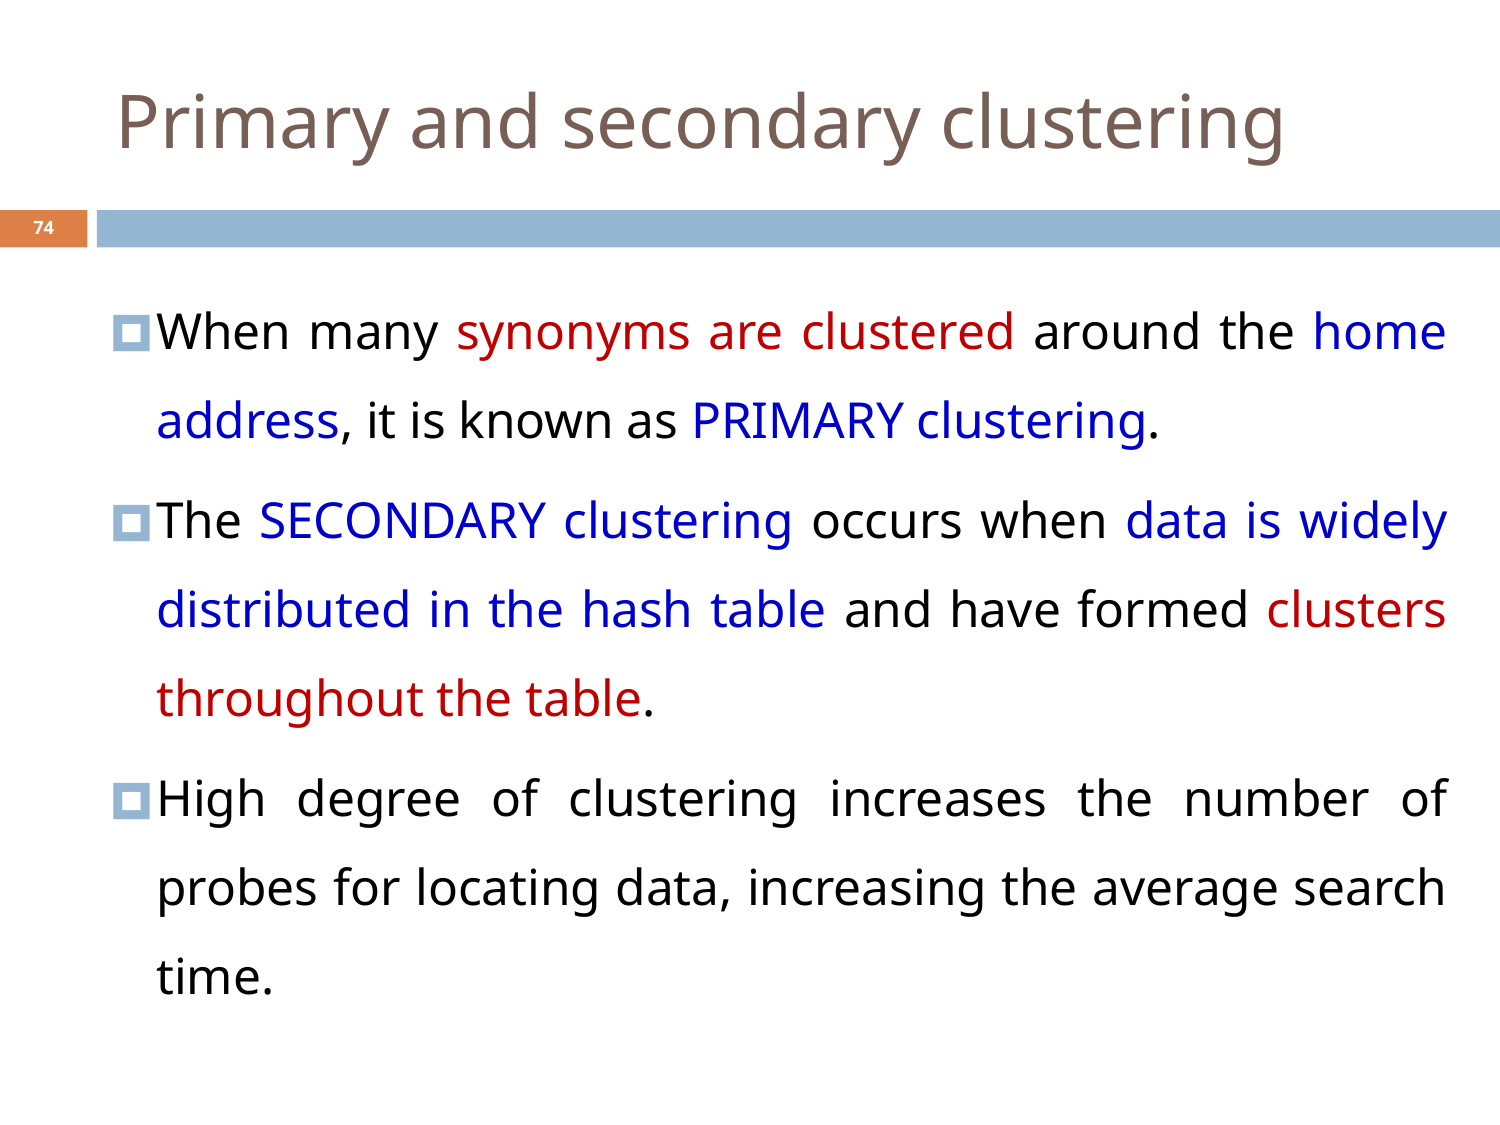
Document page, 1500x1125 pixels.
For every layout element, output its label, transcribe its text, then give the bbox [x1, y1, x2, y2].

title Primary and secondary clustering [100, 37, 1438, 200]
list When many synonyms are clustered around the home address, it is known as PRIMARY clustering. The SECONDARY clustering occurs when data is widely distributed in the hash table and have formed clusters throughout the table. High degree of clustering increases the number of probes for locating data, increasing the average search time. [37, 262, 1463, 1013]
slide_number ‹#› [0, 208, 88, 249]
